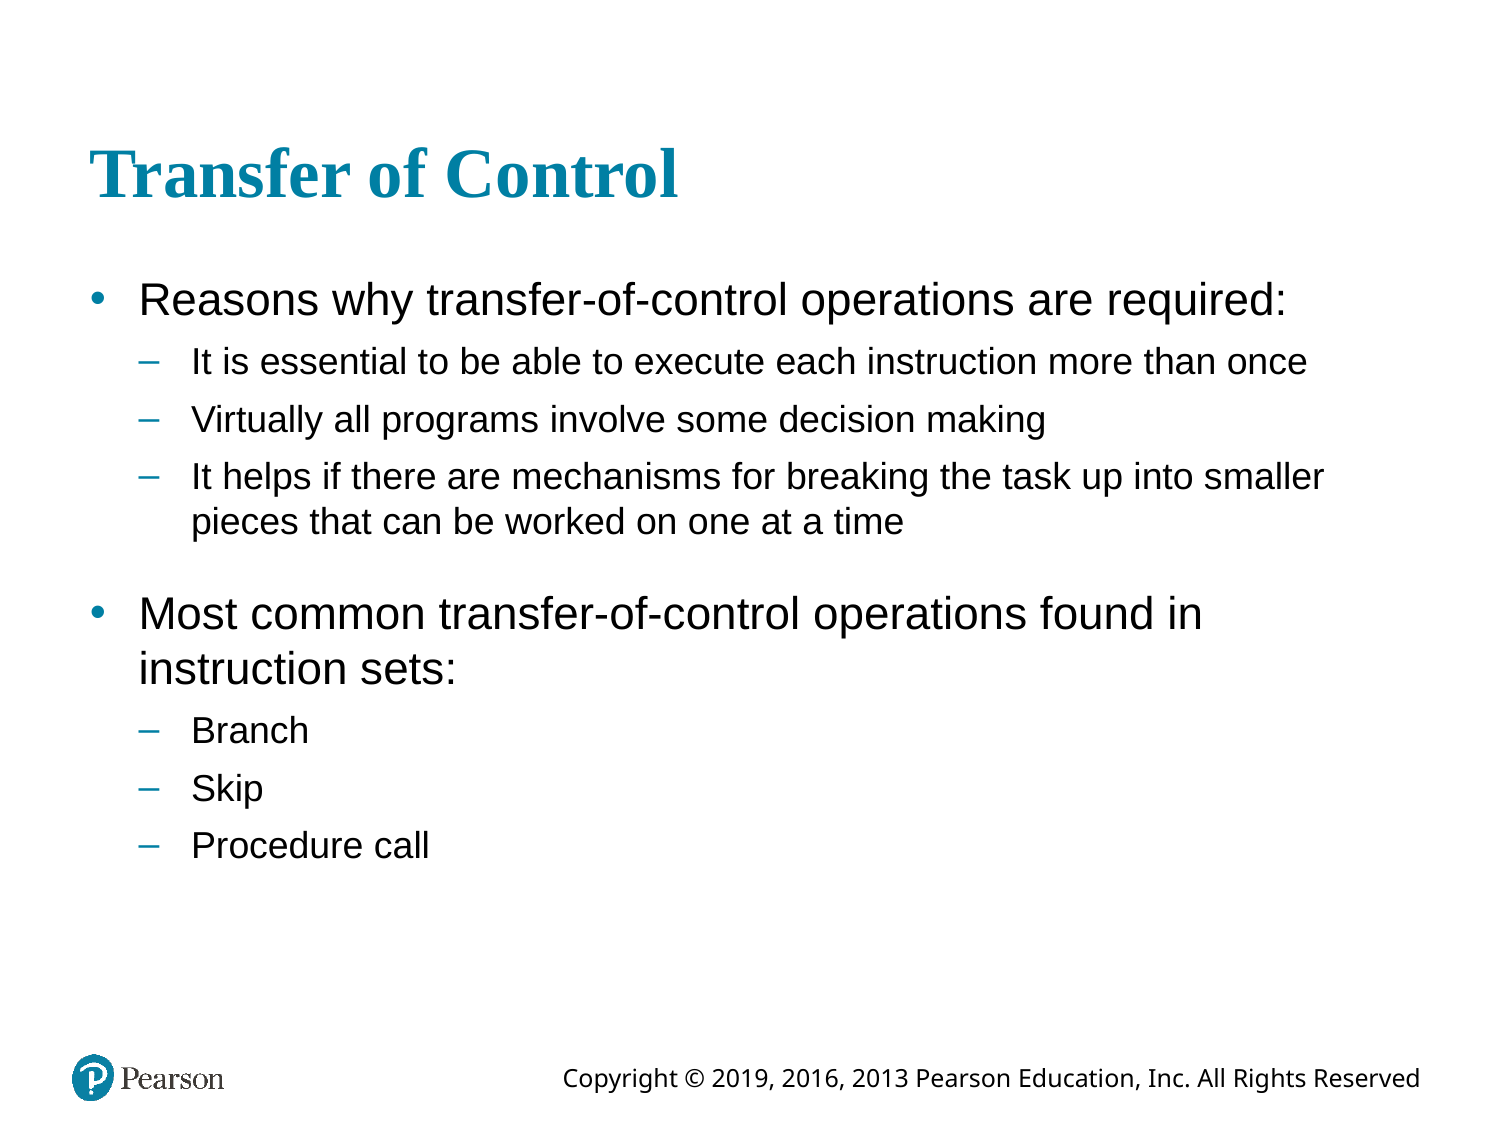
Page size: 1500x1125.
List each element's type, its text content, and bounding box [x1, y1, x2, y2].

picture [72, 1088, 82, 1101]
list Reasons why transfer-of-control operations are required: It is essential to be able to execute each instruction more than once Virtually all programs involve some decision making It helps if there are mechanisms for breaking the task up into smaller pieces that can be worked on one at a time Most common transfer-of-control operations found in instruction sets: Branch Skip Procedure call [75, 262, 1425, 1005]
title Transfer of Control [75, 39, 1425, 220]
picture [81, 1063, 106, 1088]
picture [72, 1054, 88, 1070]
picture [99, 1054, 224, 1101]
